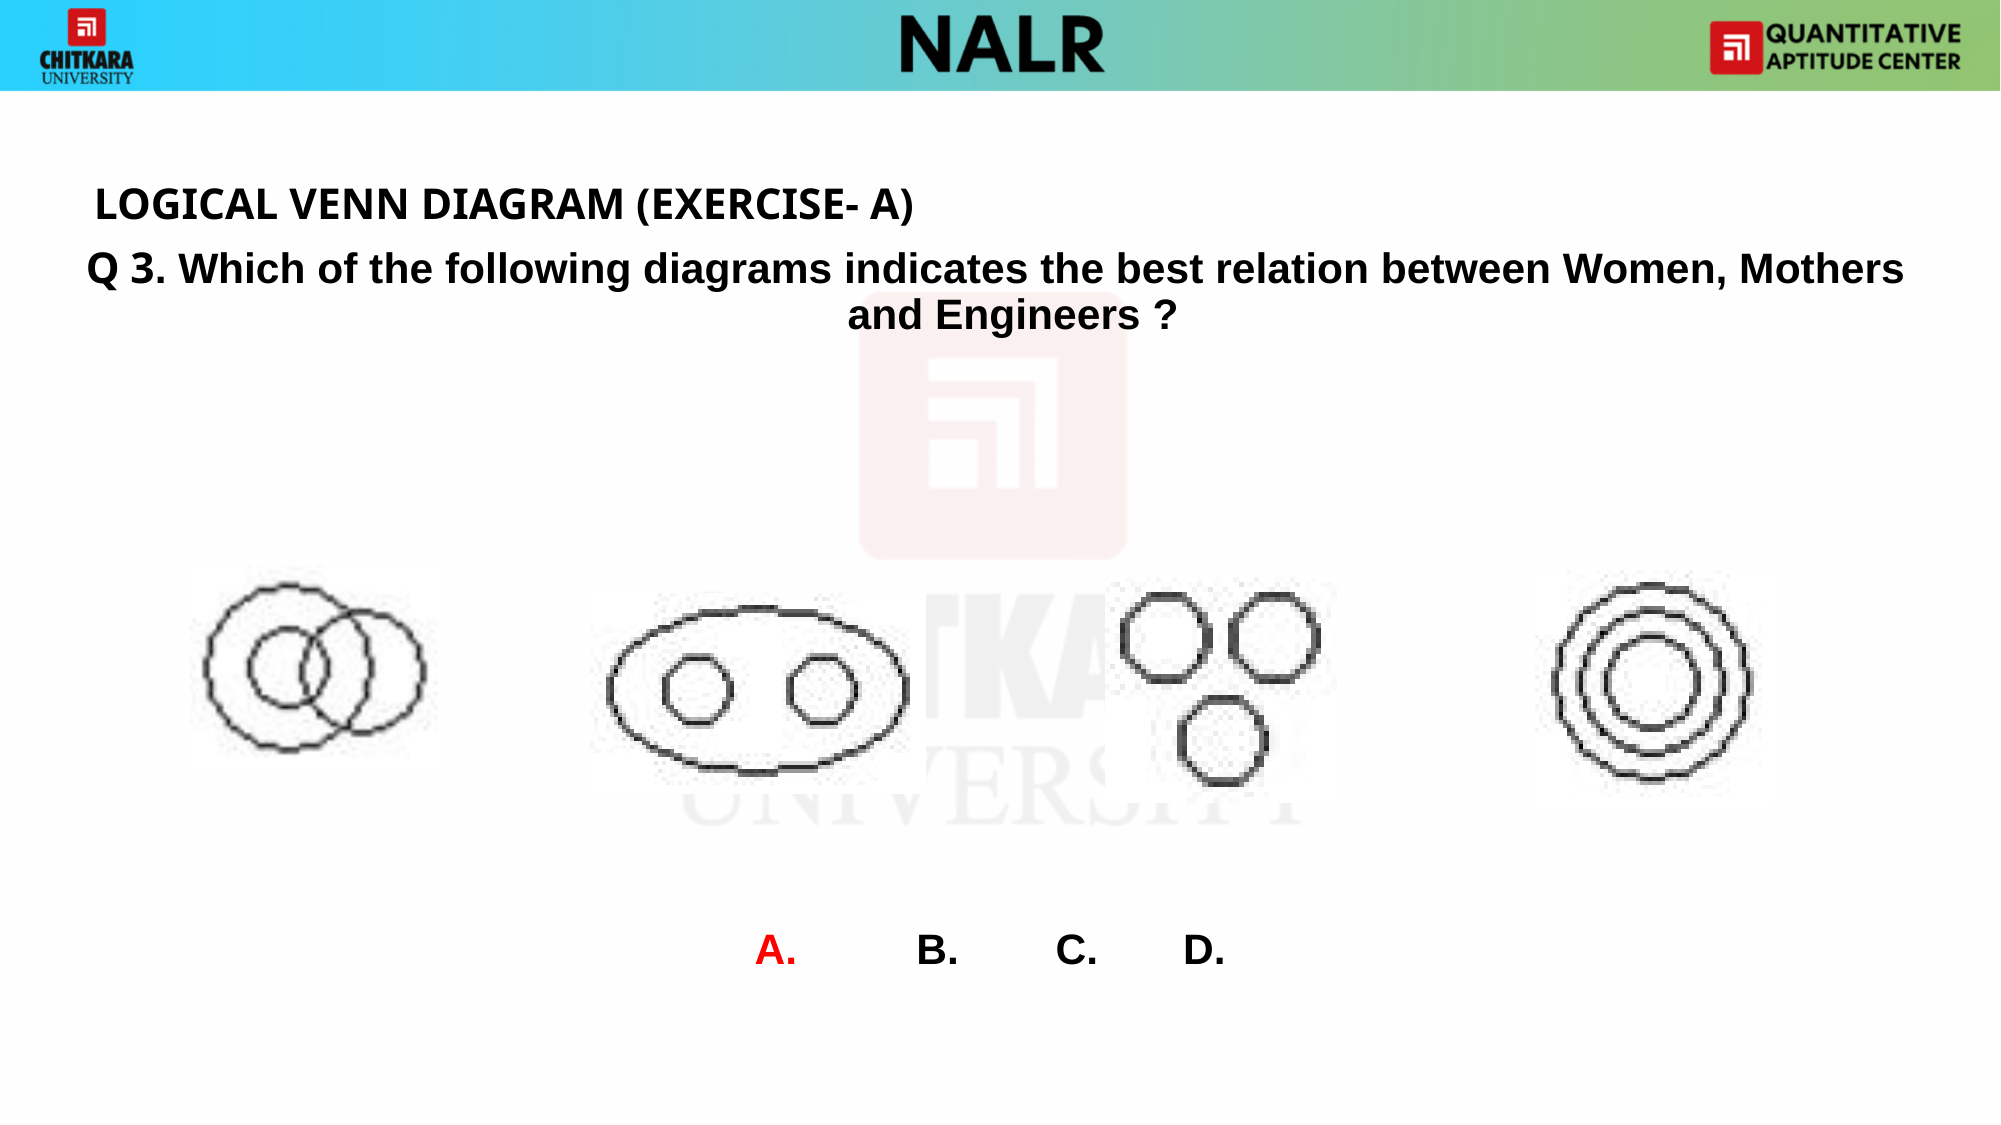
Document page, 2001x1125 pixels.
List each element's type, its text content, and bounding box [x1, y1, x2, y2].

picture [0, 0, 2001, 1125]
list LOGICAL VENN DIAGRAM (EXERCISE- A) Q 3. Which of the following diagrams indicates the best relation between Women, Mothers and Engineers ? A. B. C. D. [33, 175, 1959, 1053]
